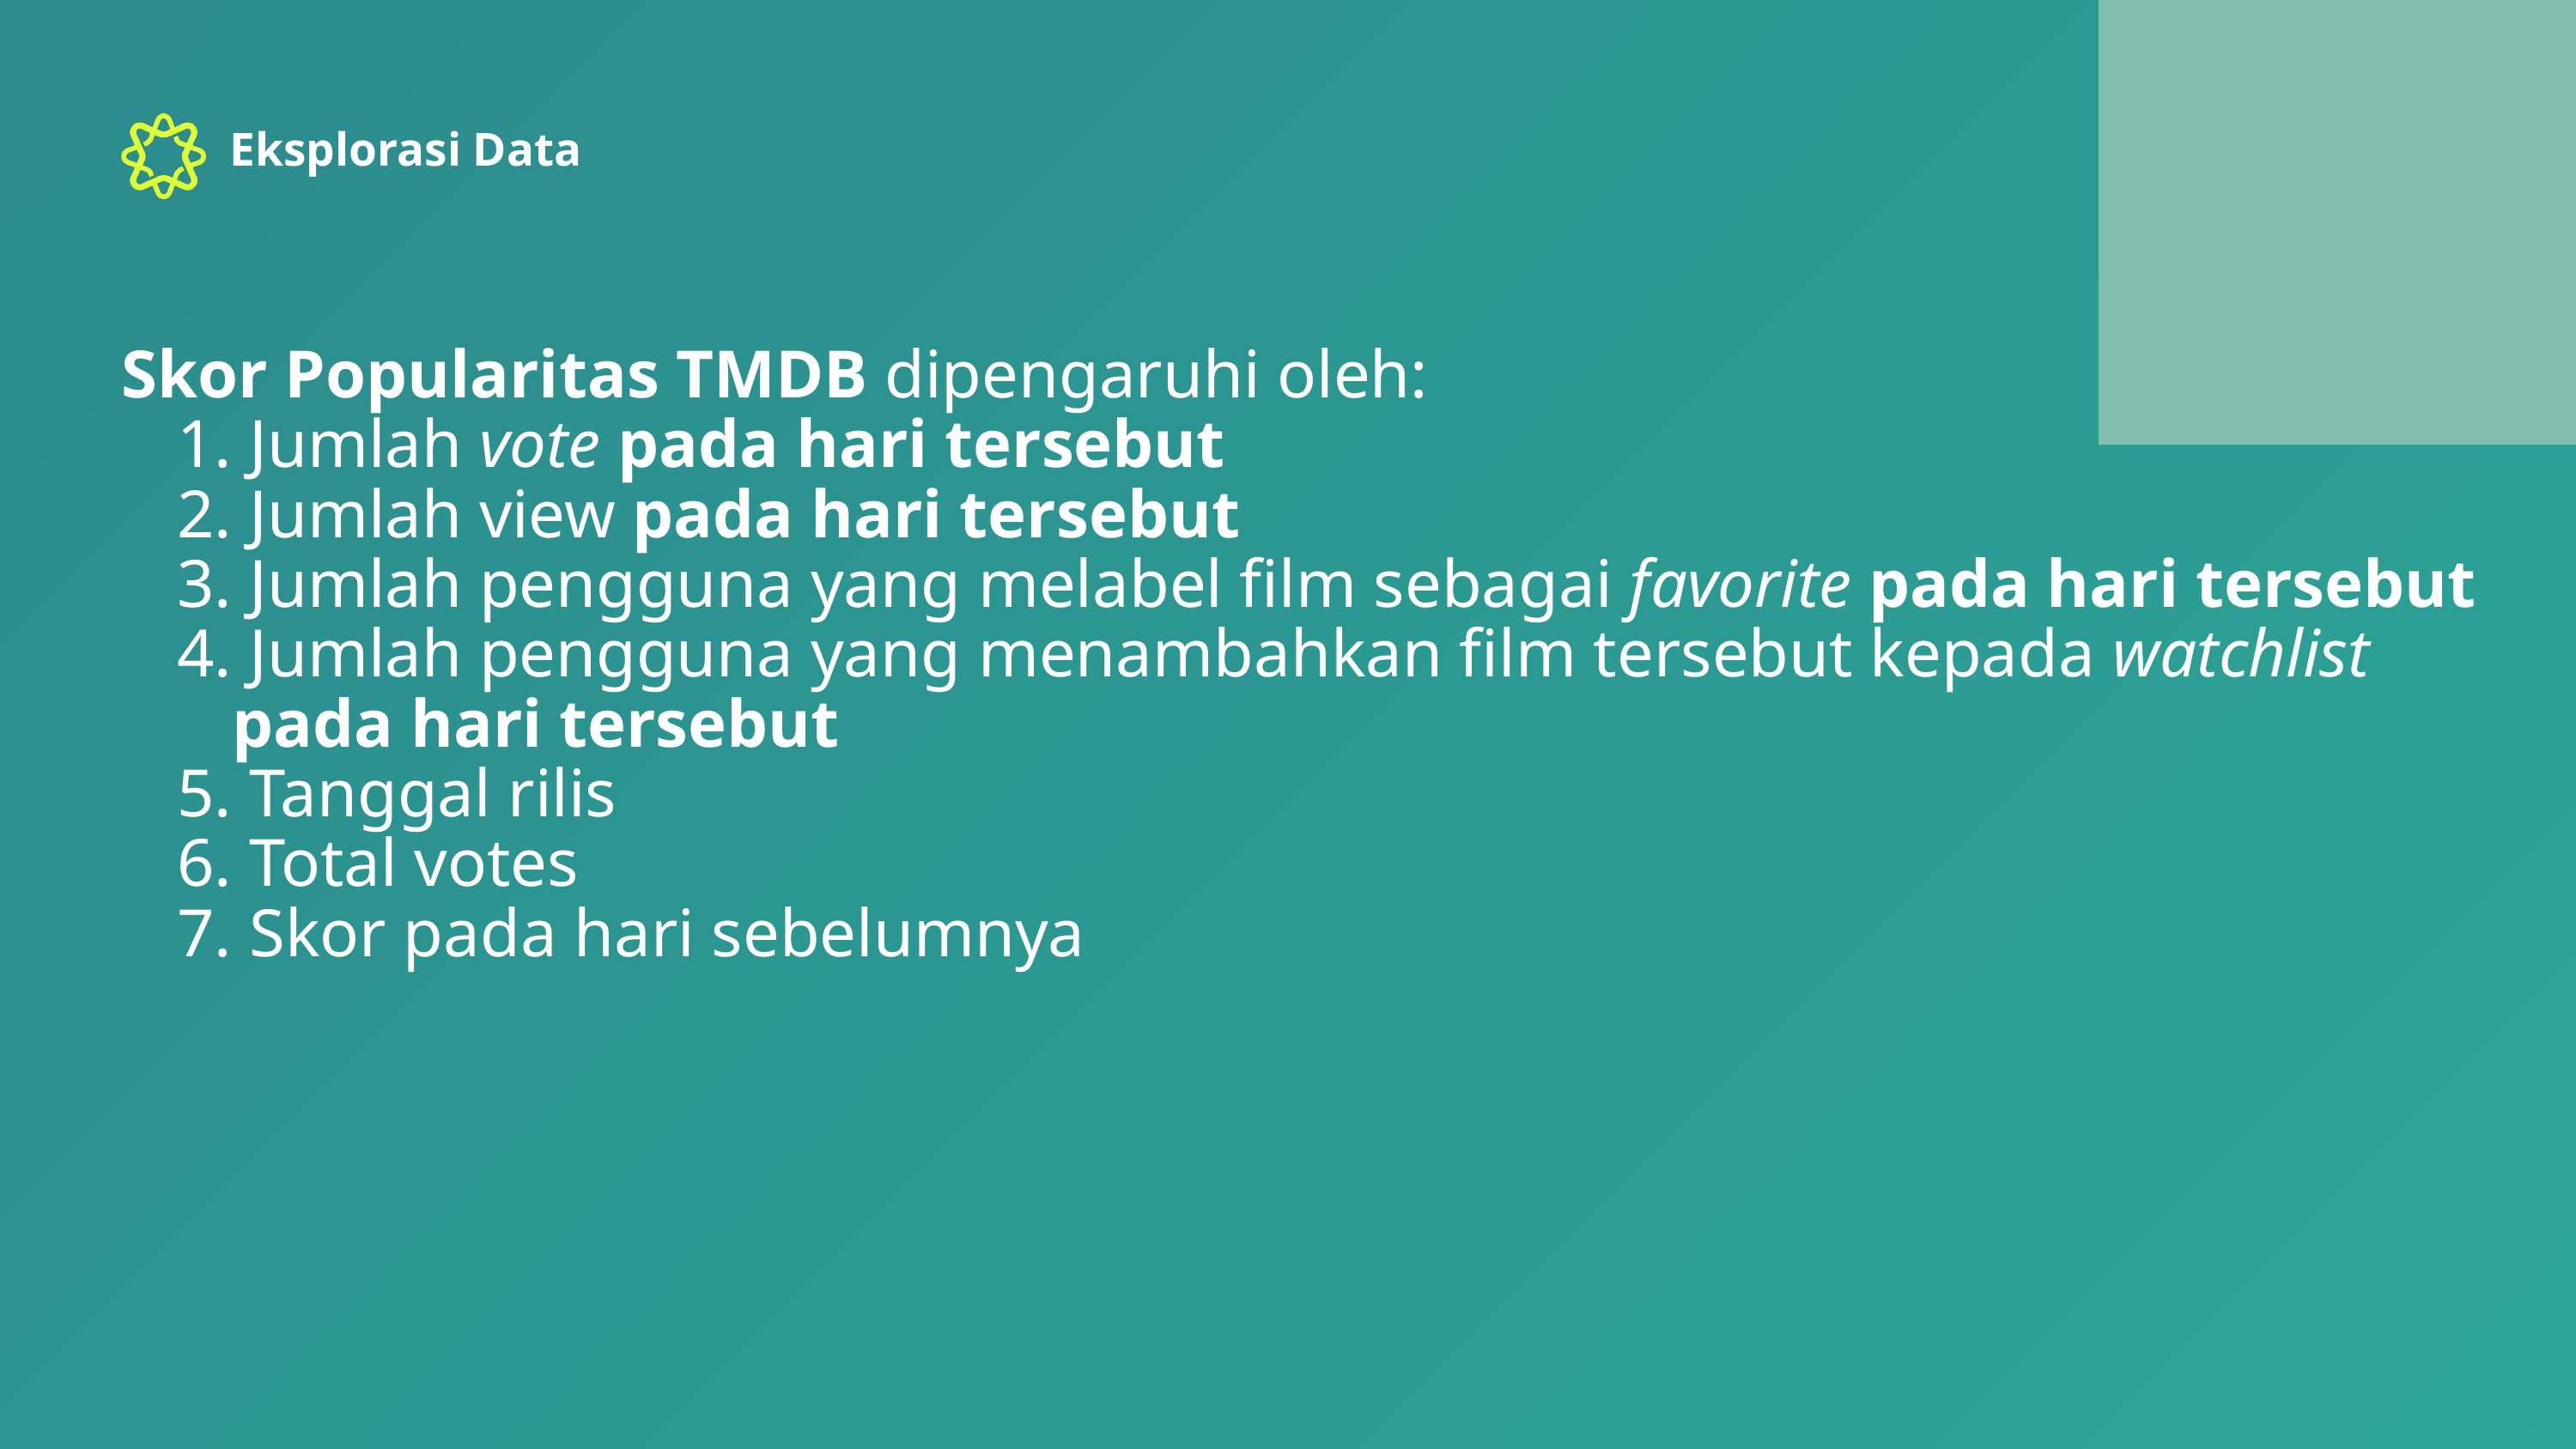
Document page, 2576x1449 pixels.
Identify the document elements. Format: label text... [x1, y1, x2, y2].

text_box Skor Popularitas TMDB dipengaruhi oleh: Jumlah vote pada hari tersebut Jumlah view pada hari tersebut Jumlah pengguna yang melabel film sebagai favorite pada hari tersebut Jumlah pengguna yang menambahkan film tersebut kepada watchlist pada hari tersebut Tanggal rilis Total votes Skor pada hari sebelumnya [121, 341, 2543, 970]
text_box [2098, 0, 2576, 446]
text_box [121, 113, 206, 199]
text_box Eksplorasi Data [229, 126, 799, 176]
